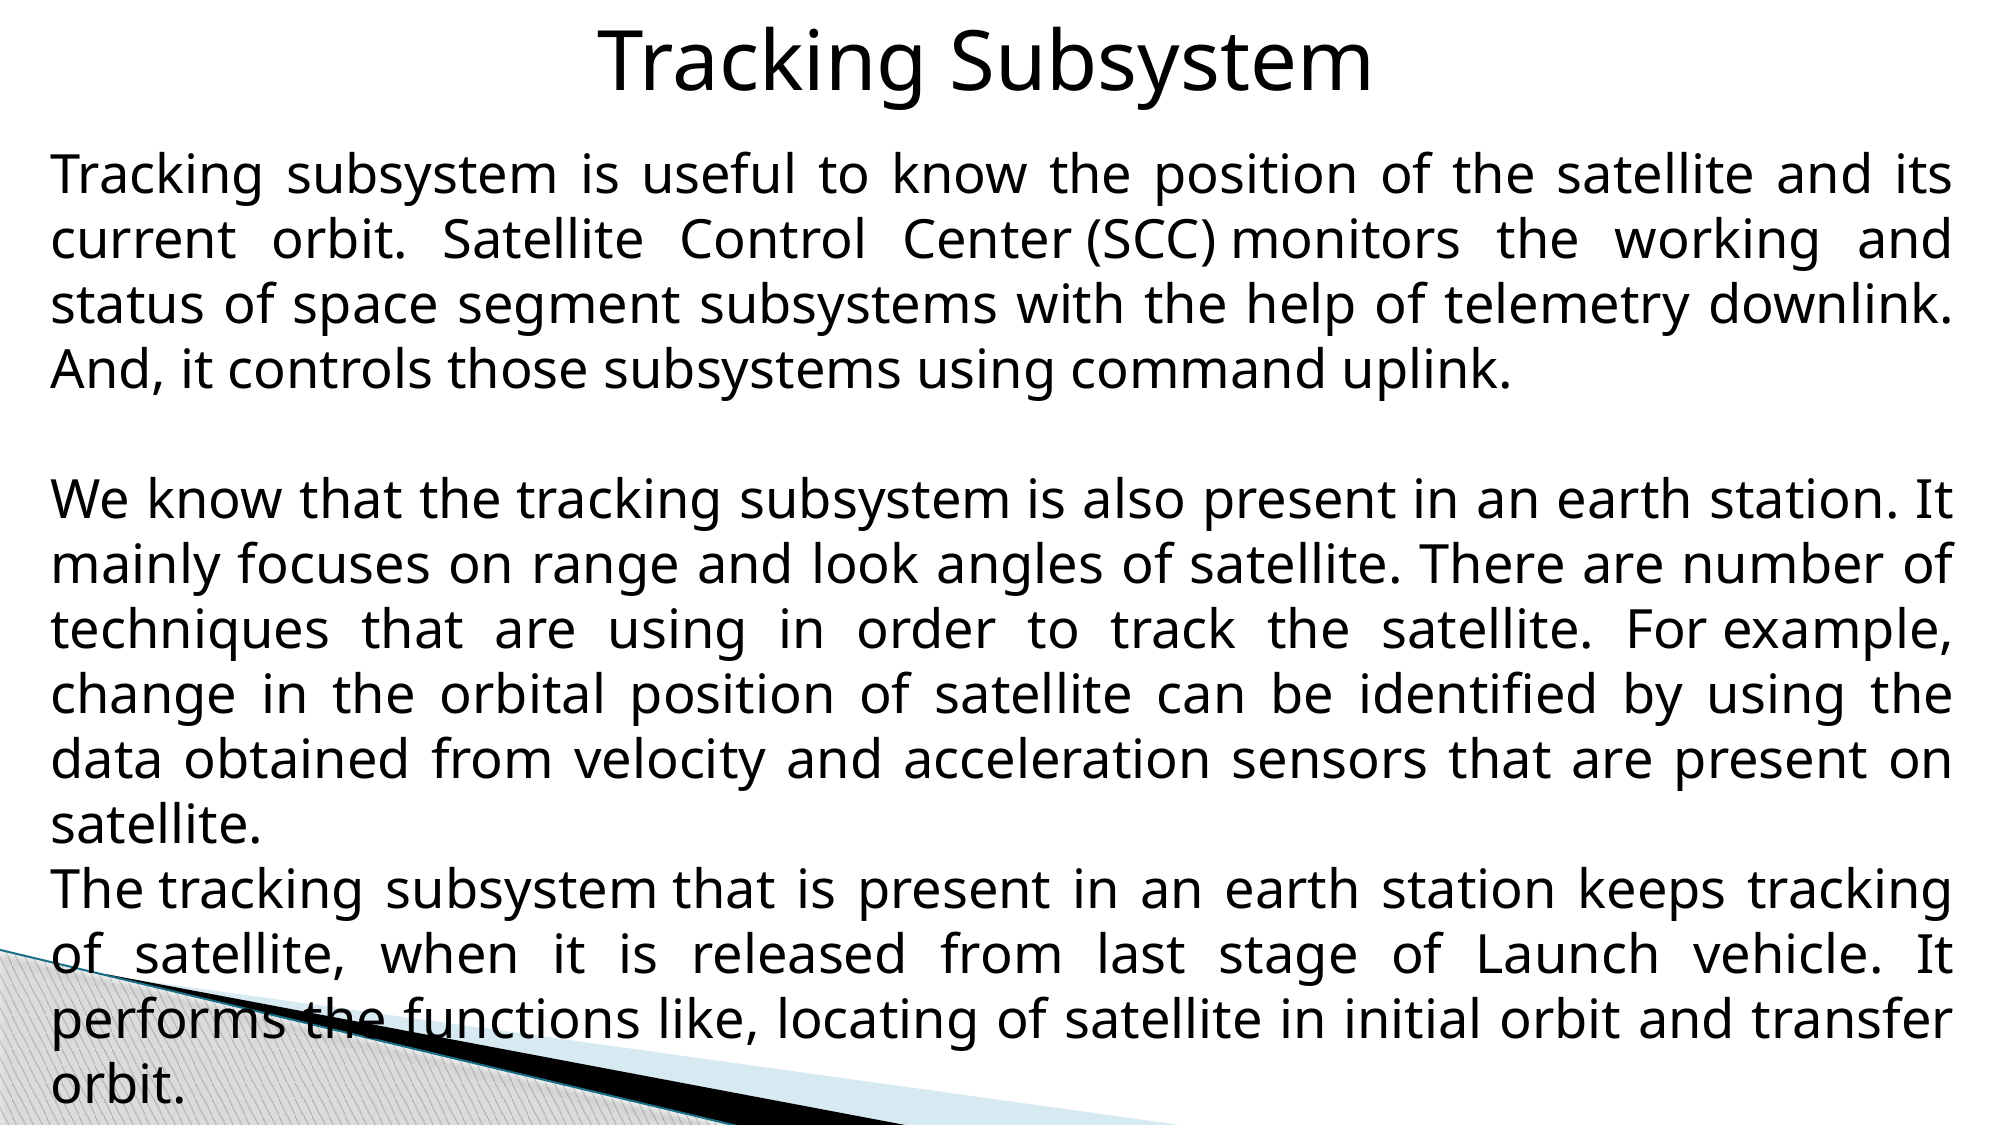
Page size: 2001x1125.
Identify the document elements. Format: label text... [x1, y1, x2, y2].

text_box Tracking Subsystem [140, 0, 1834, 115]
text_box Tracking subsystem is useful to know the position of the satellite and its current orbit. Satellite Control Center (SCC) monitors the working and status of space segment subsystems with the help of telemetry downlink. And, it controls those subsystems using command uplink. We know that the tracking subsystem is also present in an earth station. It mainly focuses on range and look angles of satellite. There are number of techniques that are using in order to track the satellite. For example, change in the orbital position of satellite can be identified by using the data obtained from velocity and acceleration sensors that are present on satellite. The tracking subsystem that is present in an earth station keeps tracking of satellite, when it is released from last stage of Launch vehicle. It performs the functions like, locating of satellite in initial orbit and transfer orbit. [35, 132, 1972, 1122]
